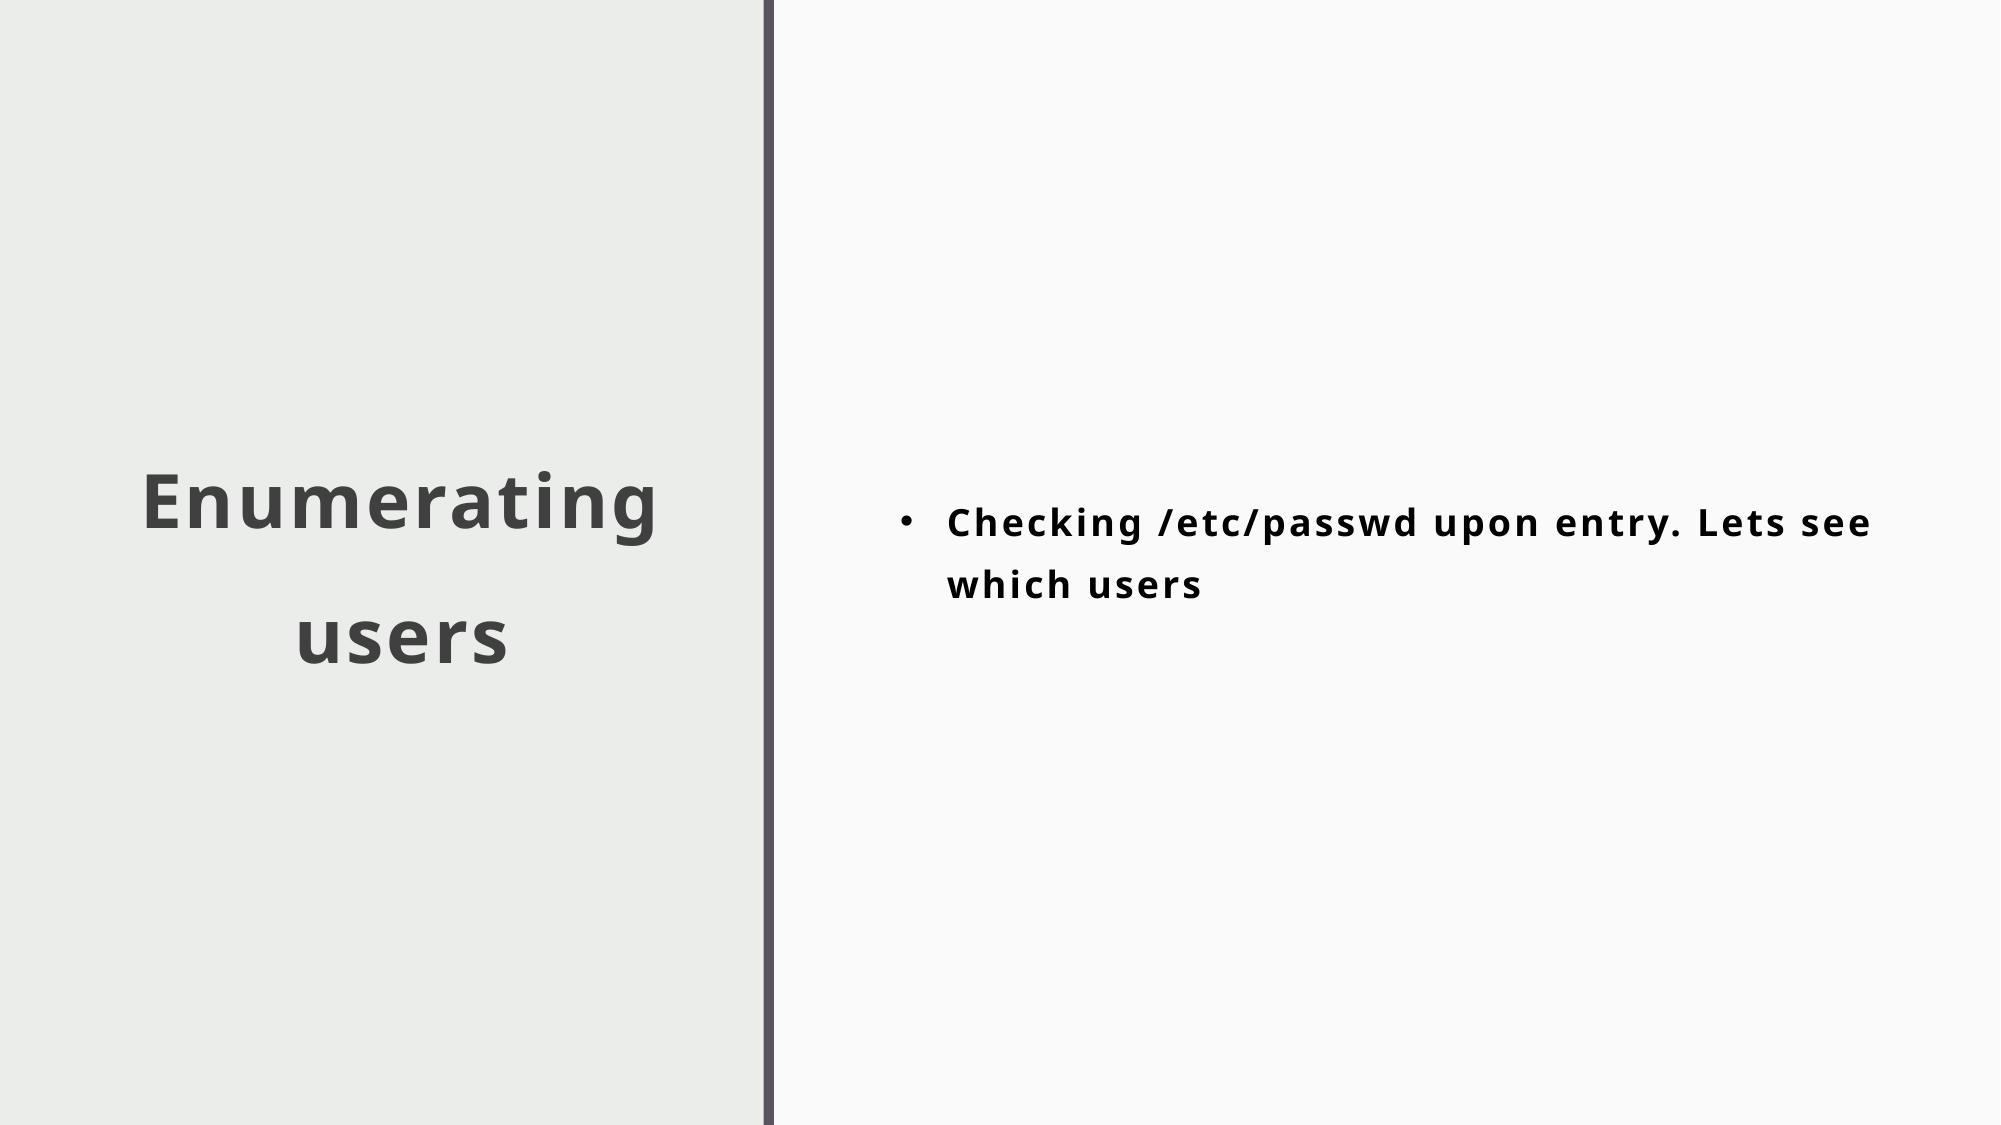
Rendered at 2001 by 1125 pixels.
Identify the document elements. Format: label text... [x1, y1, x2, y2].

list Checking /etc/passwd upon entry. Lets see which users [881, 115, 1895, 969]
title Enumerating users [105, 115, 698, 969]
